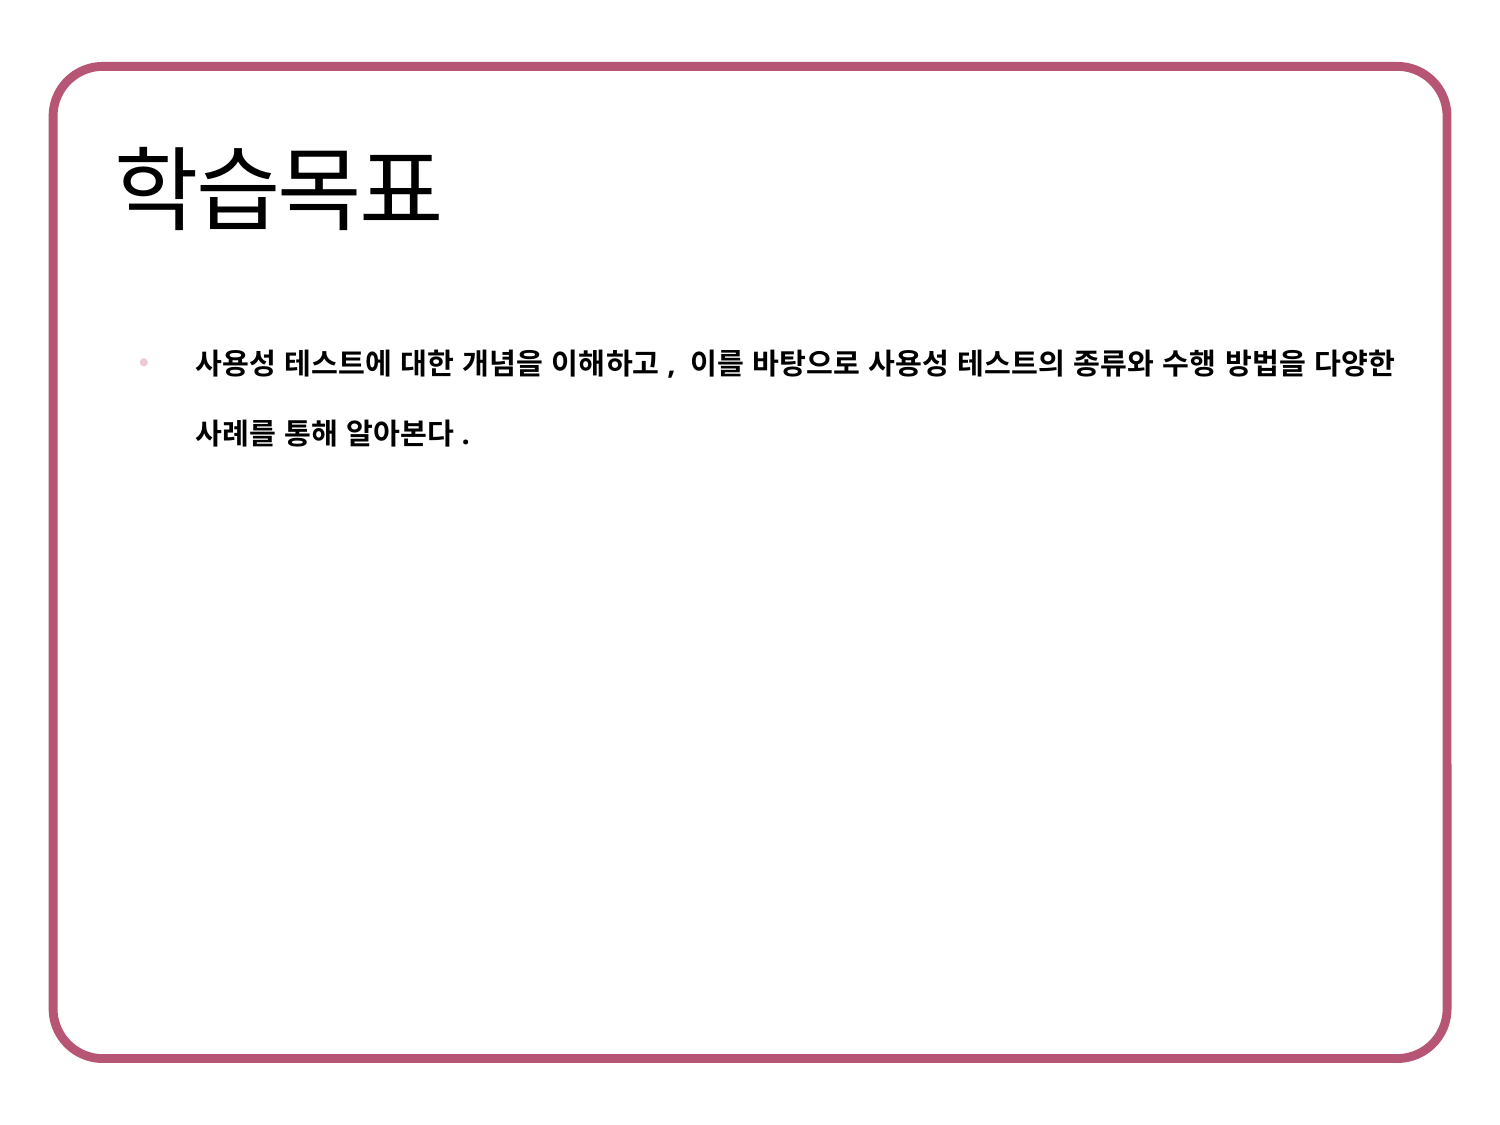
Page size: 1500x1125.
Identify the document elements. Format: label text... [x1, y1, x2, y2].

list 사용성 테스트에 대한 개념을 이해하고, 이를 바탕으로 사용성 테스트의 종류와 수행 방법을 다양한 사례를 통해 알아본다. [123, 302, 1424, 976]
